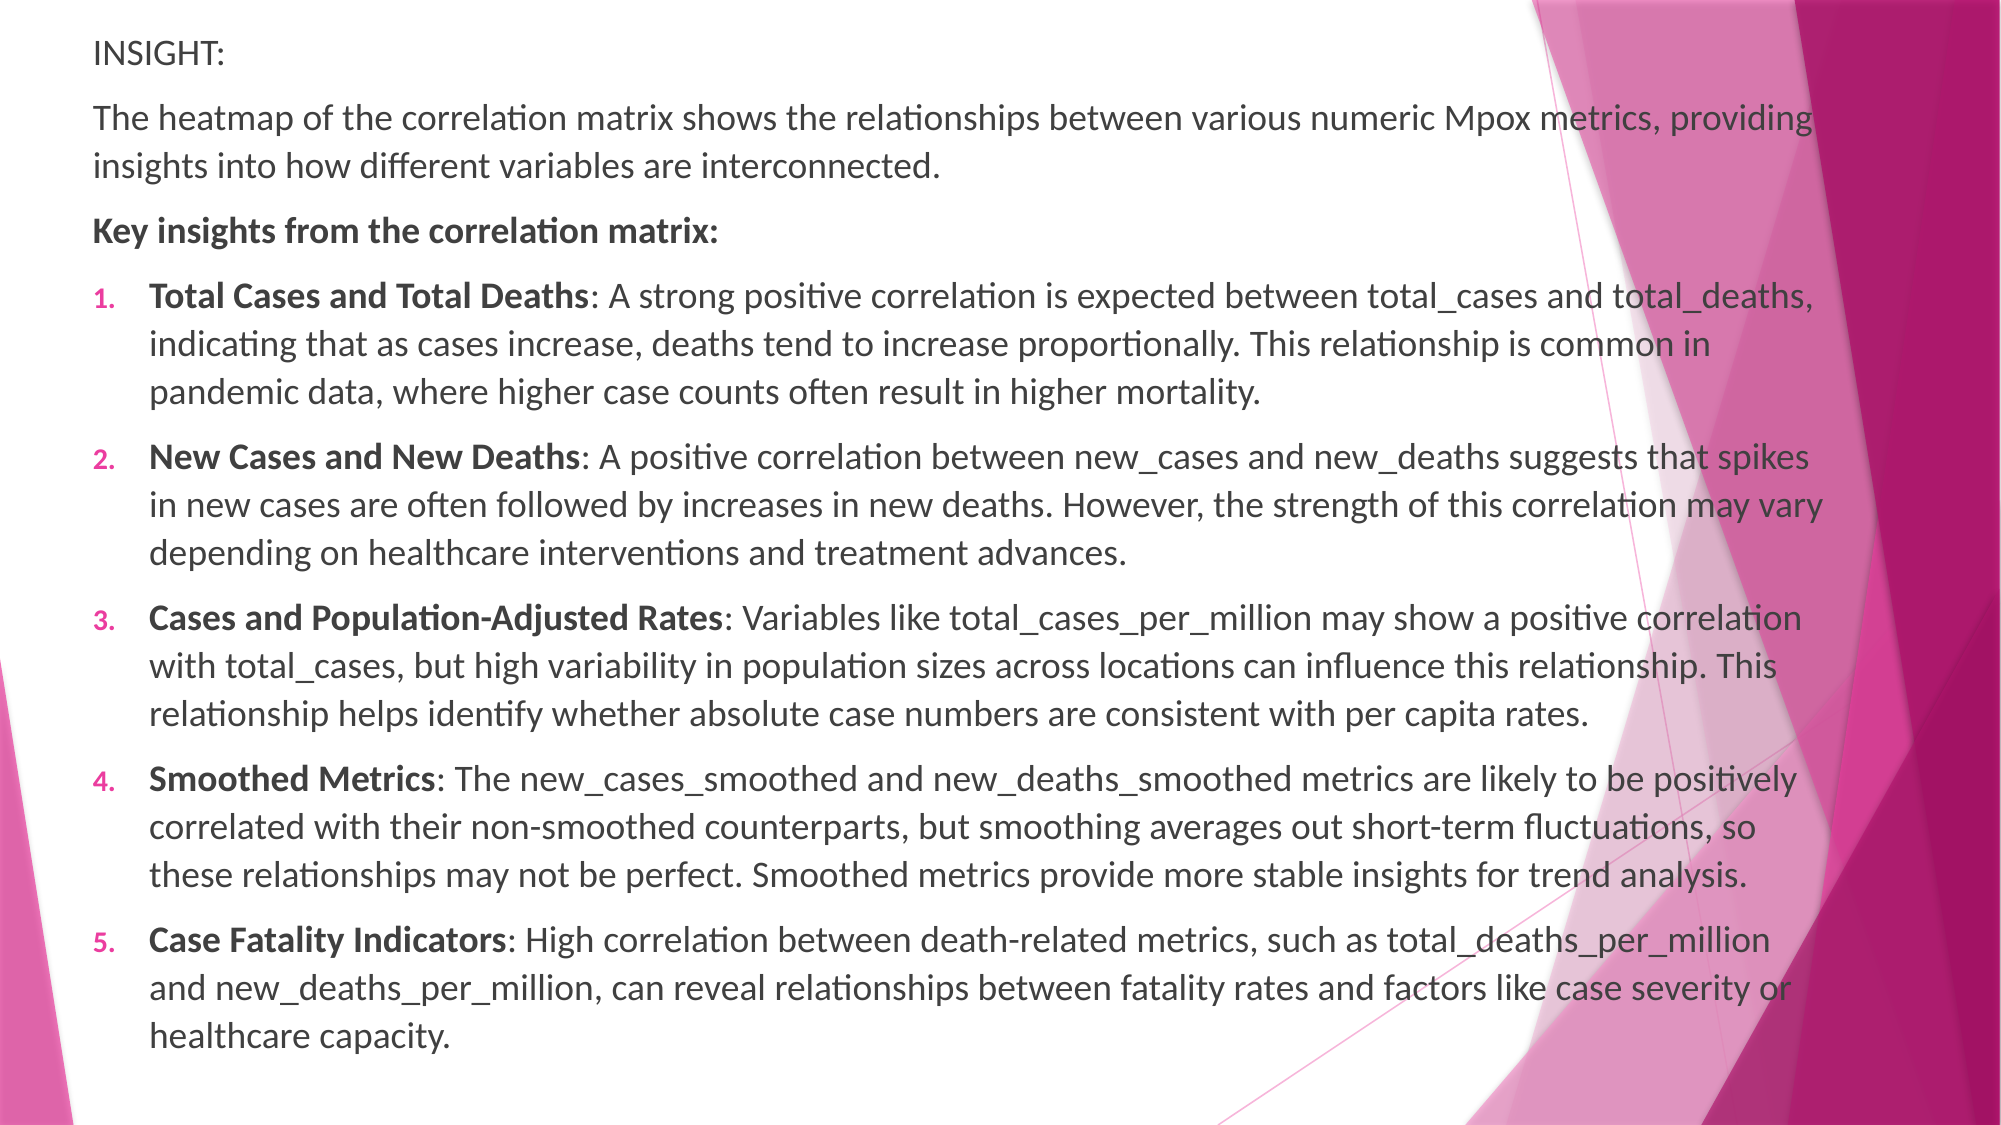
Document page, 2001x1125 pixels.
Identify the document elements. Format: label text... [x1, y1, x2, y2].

text_box [109, 233, 1721, 307]
text_box [40, 307, 1923, 524]
list INSIGHT: The heatmap of the correlation matrix shows the relationships between various numeric Mpox metrics, providing insights into how different variables are interconnected. Key insights from the correlation matrix: Total Cases and Total Deaths: A strong positive correlation is expected between total_cases and total_deaths, indicating that as cases increase, deaths tend to increase proportionally. This relationship is common in pandemic data, where higher case counts often result in higher mortality. New Cases and New Deaths: A positive correlation between new_cases and new_deaths suggests that spikes in new cases are often followed by increases in new deaths. However, the strength of this correlation may vary depending on healthcare interventions and treatment advances. Cases and Population-Adjusted Rates: Variables like total_cases_per_million may show a positive correlation with total_cases, but high variability in population sizes across locations can influence this relationship. This relationship helps identify whether absolute case numbers are consistent with per capita rates. Smoothed Metrics: The new_cases_smoothed and new_deaths_smoothed metrics are likely to be positively correlated with their non-smoothed counterparts, but smoothing averages out short-term fluctuations, so these relationships may not be perfect. Smoothed metrics provide more stable insights for trend analysis. Case Fatality Indicators: High correlation between death-related metrics, such as total_deaths_per_million and new_deaths_per_million, can reveal relationships between fatality rates and factors like case severity or healthcare capacity. [77, 524, 1849, 953]
list INSIGHT: The heatmap of the correlation matrix shows the relationships between various numeric Mpox metrics, providing insights into how different variables are interconnected. Key insights from the correlation matrix: Total Cases and Total Deaths: A strong positive correlation is expected between total_cases and total_deaths, indicating that as cases increase, deaths tend to increase proportionally. This relationship is common in pandemic data, where higher case counts often result in higher mortality. New Cases and New Deaths: A positive correlation between new_cases and new_deaths suggests that spikes in new cases are often followed by increases in new deaths. However, the strength of this correlation may vary depending on healthcare interventions and treatment advances. Cases and Population-Adjusted Rates: Variables like total_cases_per_million may show a positive correlation with total_cases, but high variability in population sizes across locations can influence this relationship. This relationship helps identify whether absolute case numbers are consistent with per capita rates. Smoothed Metrics: The new_cases_smoothed and new_deaths_smoothed metrics are likely to be positively correlated with their non-smoothed counterparts, but smoothing averages out short-term fluctuations, so these relationships may not be perfect. Smoothed metrics provide more stable insights for trend analysis. Case Fatality Indicators: High correlation between death-related metrics, such as total_deaths_per_million and new_deaths_per_million, can reveal relationships between fatality rates and factors like case severity or healthcare capacity. [77, 17, 1849, 307]
